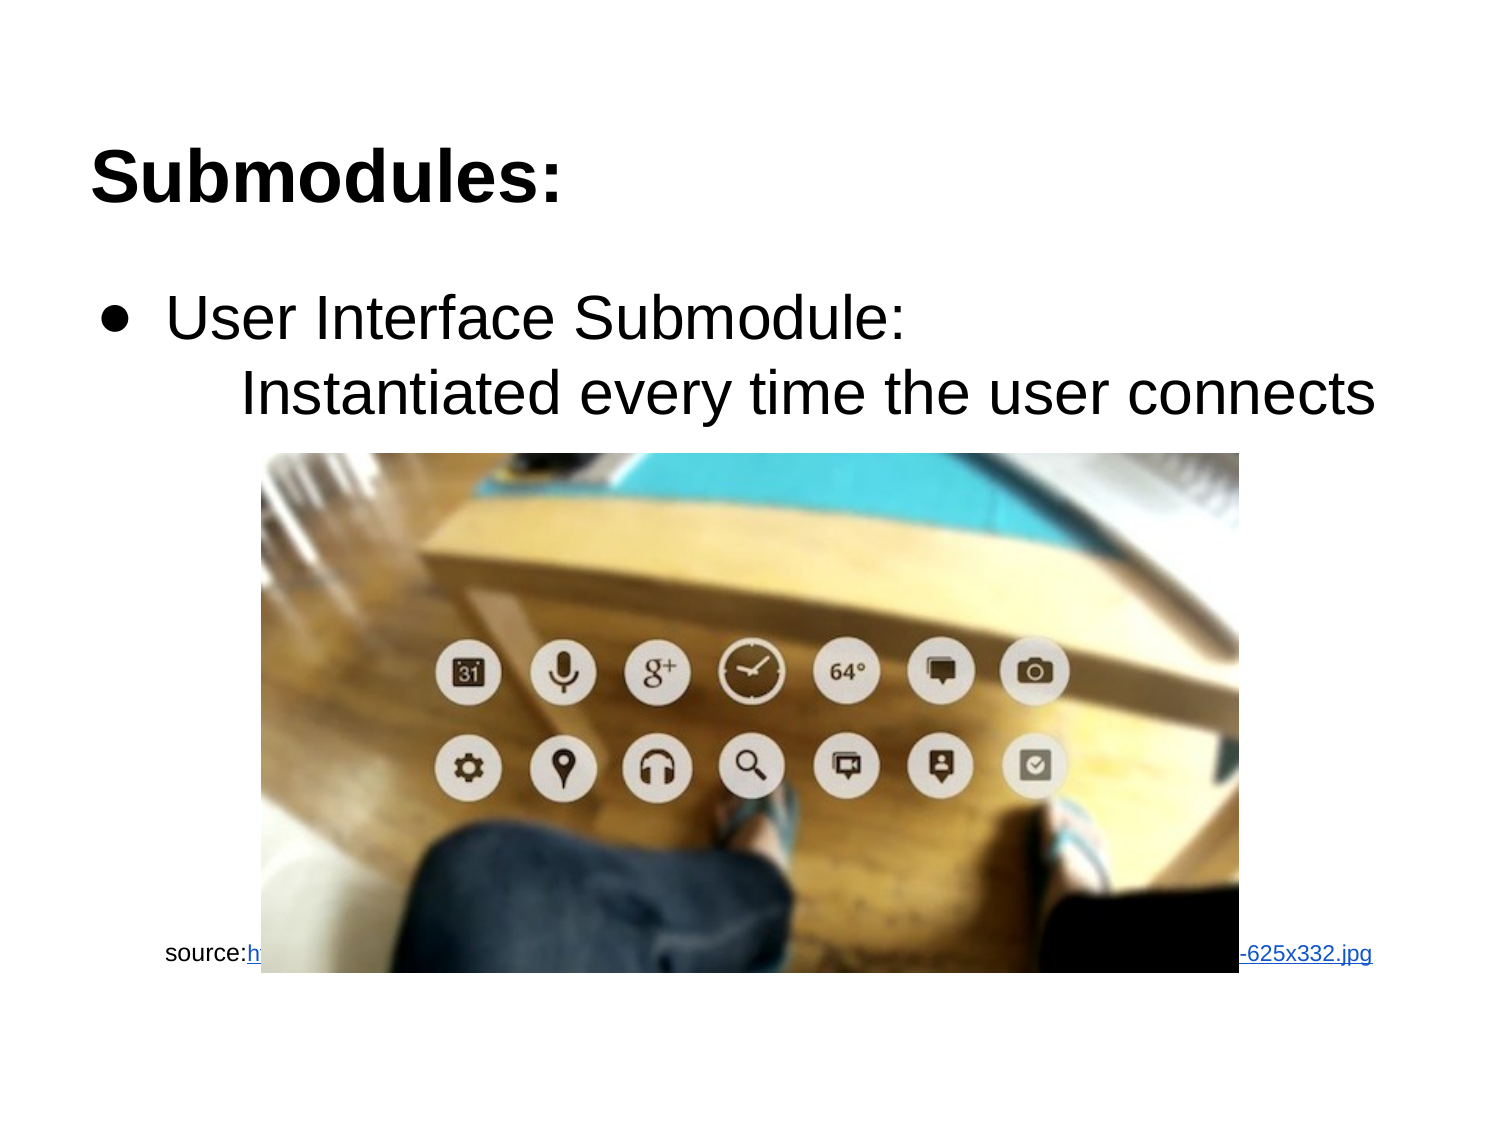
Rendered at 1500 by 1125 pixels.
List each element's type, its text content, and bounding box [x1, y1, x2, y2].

title Submodules: [75, 45, 1425, 233]
list User Interface Submodule: Instantiated every time the user connects source:http://www.techedon.com/wp-content/themes/striking/cache/images/Google_Project_Glass_Video-625x332.jpg [75, 262, 1425, 1078]
picture [261, 453, 1239, 973]
